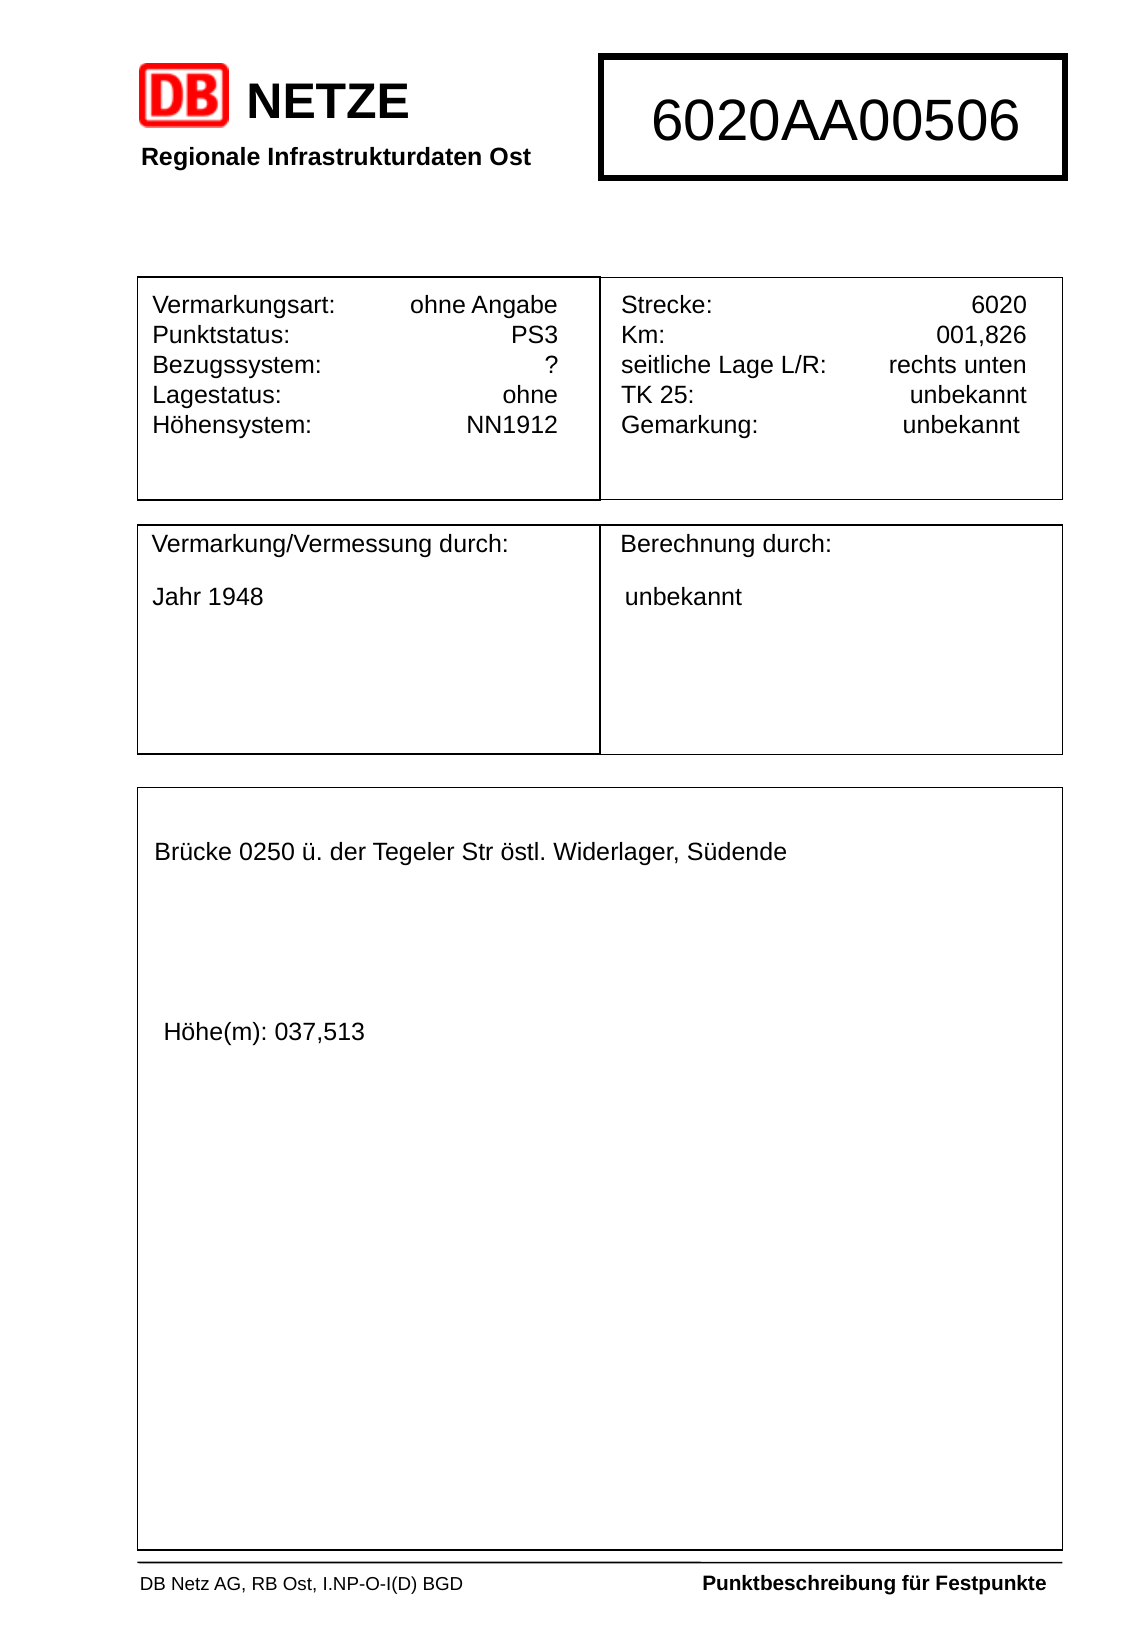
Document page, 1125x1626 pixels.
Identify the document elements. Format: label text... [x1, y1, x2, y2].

text_box Jahr 1948 [137, 572, 280, 618]
text_box [600, 525, 1063, 755]
text_box unbekannt [610, 573, 1053, 649]
text_box Vermarkung/Vermessung durch: Berechnung durch: [136, 520, 848, 565]
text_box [139, 56, 1066, 179]
text_box [137, 277, 600, 500]
text_box [137, 565, 600, 755]
text_box Höhe(m): 037,513 [134, 1008, 588, 1054]
text_box DB Netz AG, RB Ost, I.NP-O-I(D) BGD Punktbeschreibung für Festpunkte [125, 1562, 1066, 1603]
text_box [137, 787, 1063, 1550]
text_box Brücke 0250 ü. der Tegeler Str östl. Widerlager, Südende [139, 827, 1066, 873]
text_box [600, 277, 1063, 500]
